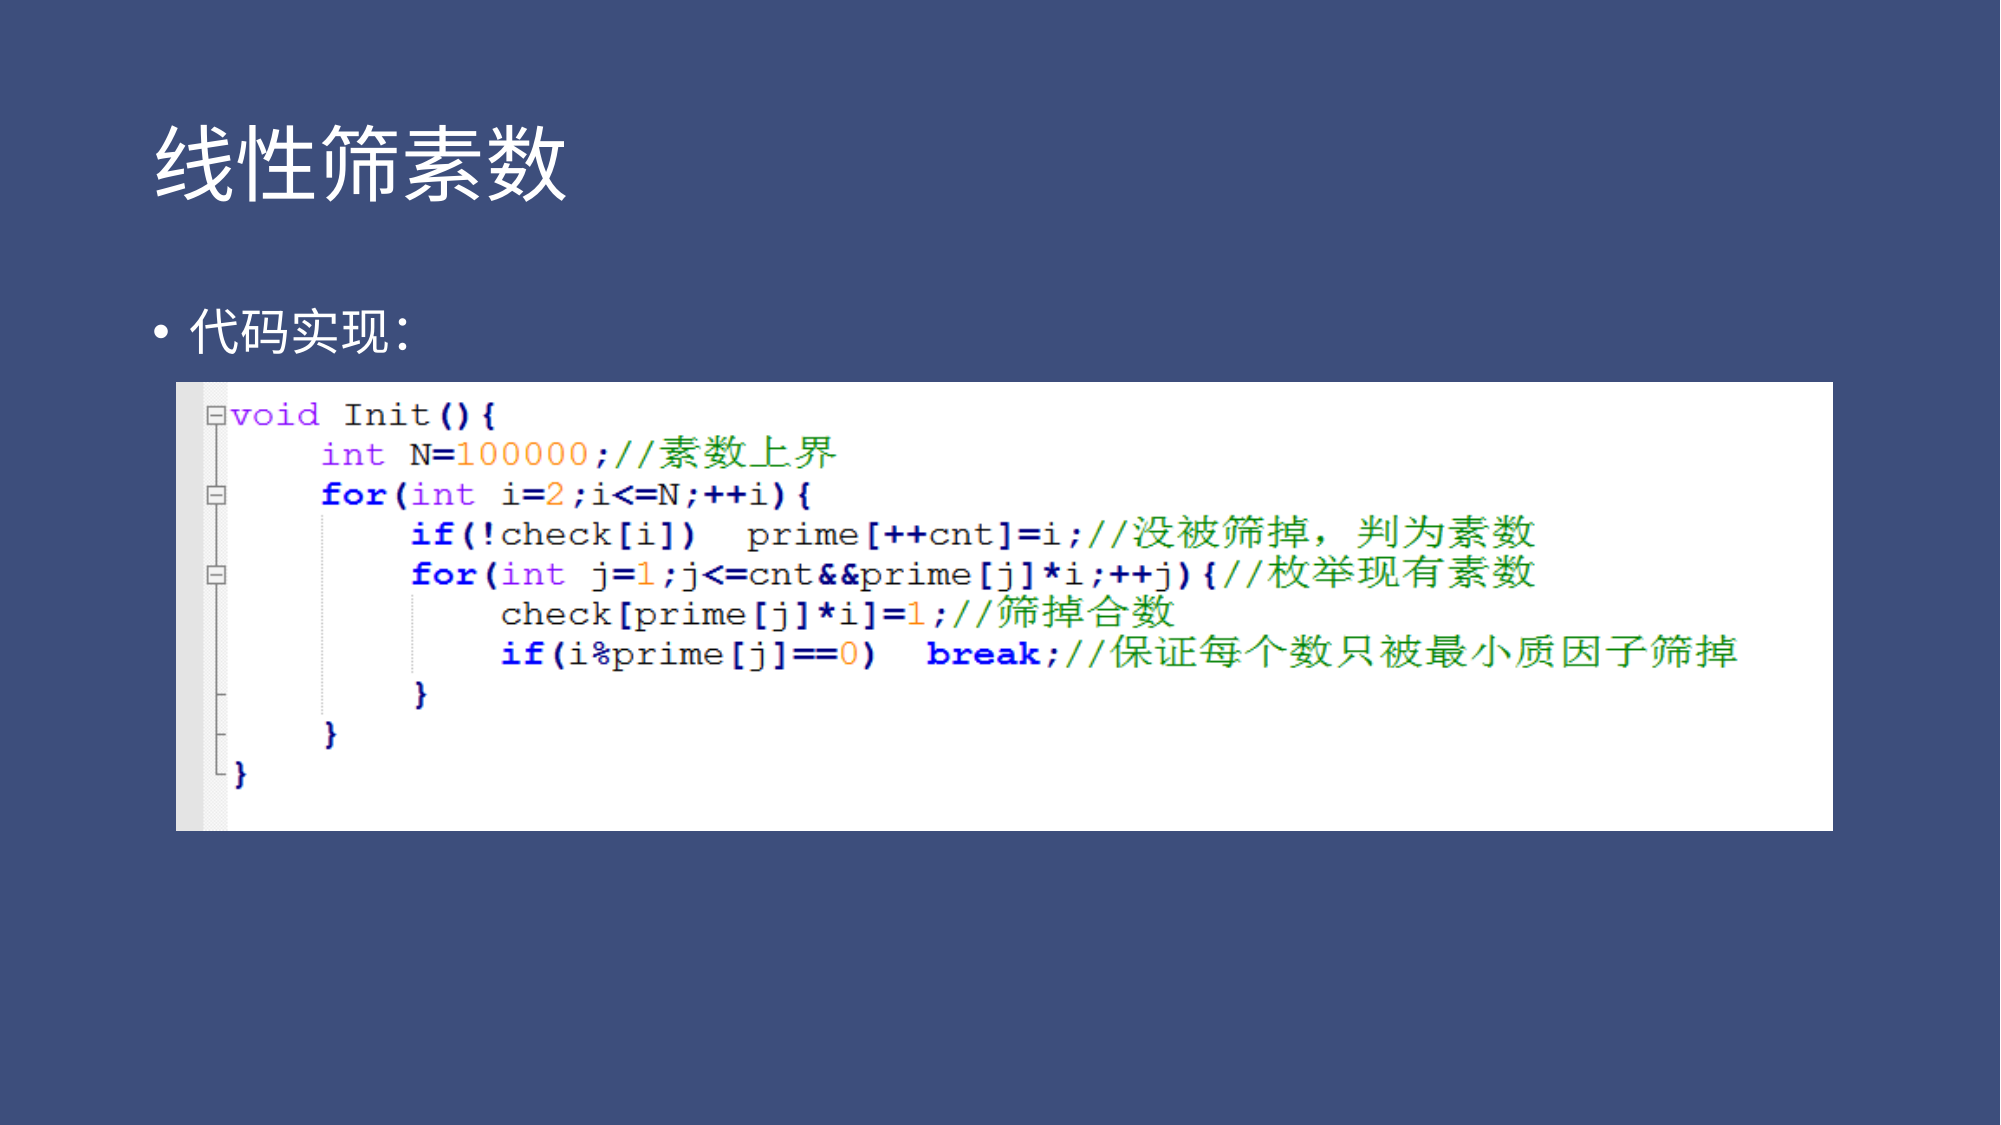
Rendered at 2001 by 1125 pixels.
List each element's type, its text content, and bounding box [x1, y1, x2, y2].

list 代码实现： [137, 299, 1863, 1014]
title 线性筛素数 [137, 59, 1863, 278]
picture [176, 382, 1833, 831]
